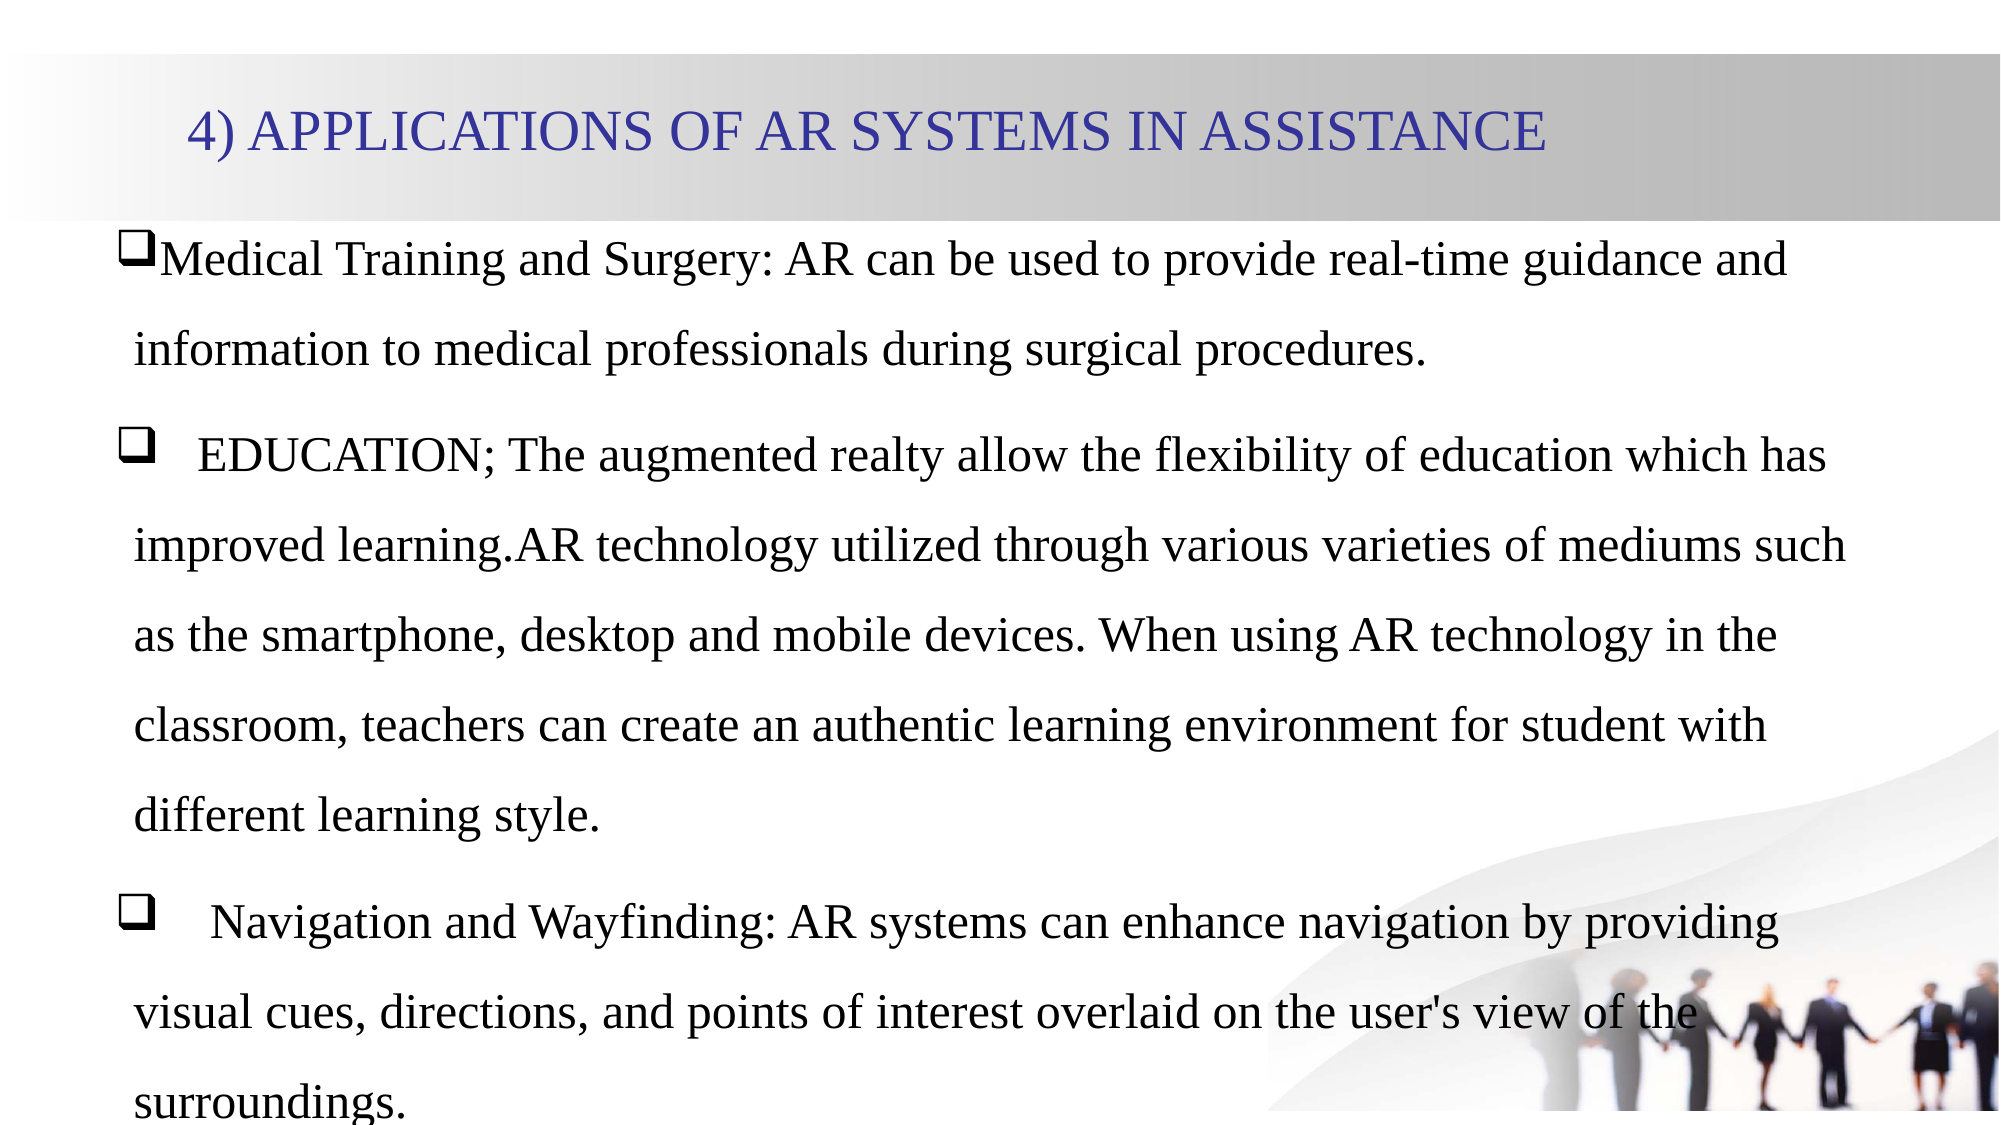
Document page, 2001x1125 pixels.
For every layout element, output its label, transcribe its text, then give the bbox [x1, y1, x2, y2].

title 4) APPLICATIONS OF AR SYSTEMS IN ASSISTANCE [172, 33, 1974, 222]
picture [1268, 728, 1999, 1111]
list Medical Training and Surgery: AR can be used to provide real-time guidance and information to medical professionals during surgical procedures. EDUCATION; The augmented realty allow the flexibility of education which has improved learning.AR technology utilized through various varieties of mediums such as the smartphone, desktop and mobile devices. When using AR technology in the classroom, teachers can create an authentic learning environment for student with different learning style. Navigation and Wayfinding: AR systems can enhance navigation by providing visual cues, directions, and points of interest overlaid on the user's view of the surroundings. [99, 187, 1869, 1063]
